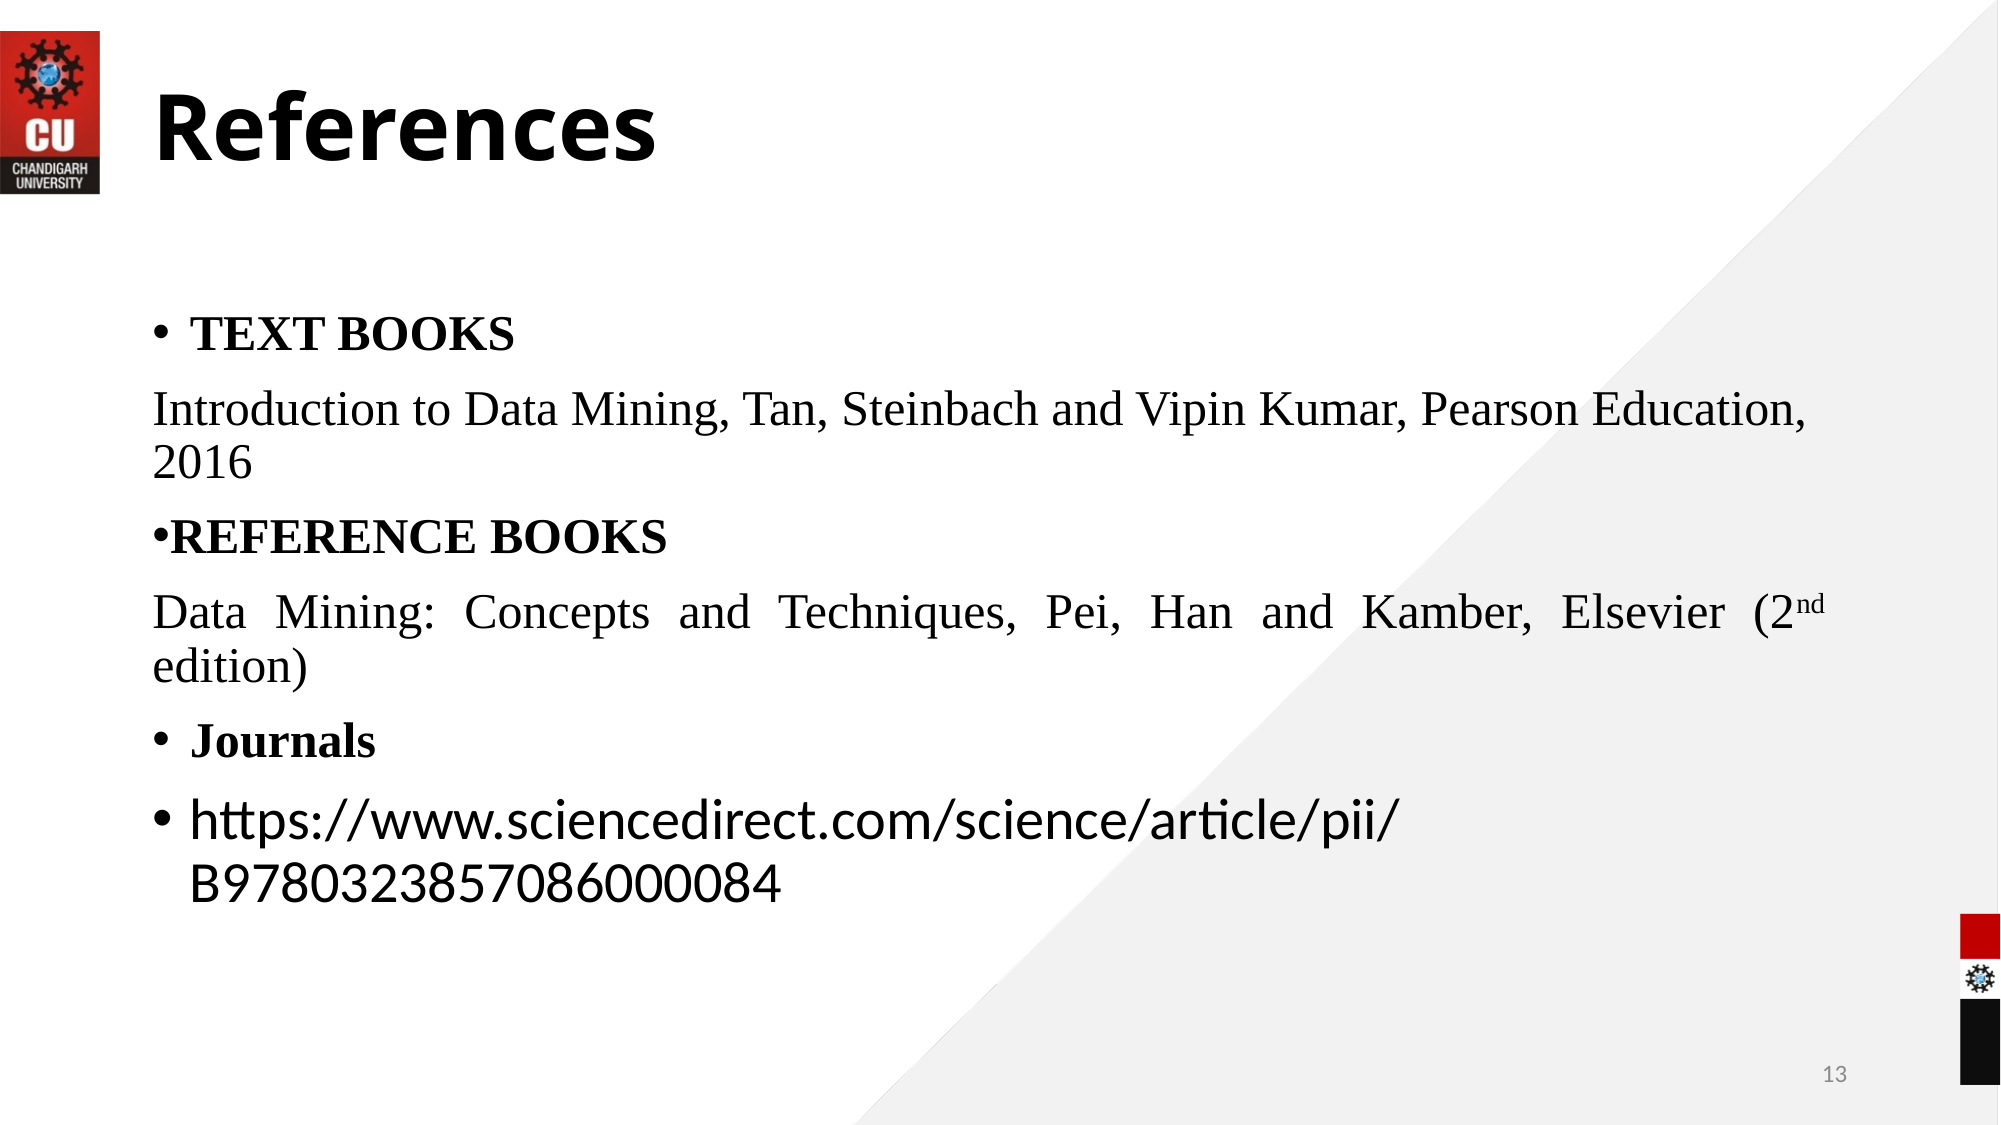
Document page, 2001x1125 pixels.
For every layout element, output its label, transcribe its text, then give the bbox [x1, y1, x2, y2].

title References [137, 22, 1863, 240]
picture [0, 0, 2001, 1125]
list TEXT BOOKS Introduction to Data Mining, Tan, Steinbach and Vipin Kumar, Pearson Education, 2016 REFERENCE BOOKS Data Mining: Concepts and Techniques, Pei, Han and Kamber, Elsevier (2nd edition) Journals https://www.sciencedirect.com/science/article/pii/B9780323857086000084 [137, 299, 1863, 1014]
slide_number 13 [1412, 1042, 1863, 1103]
